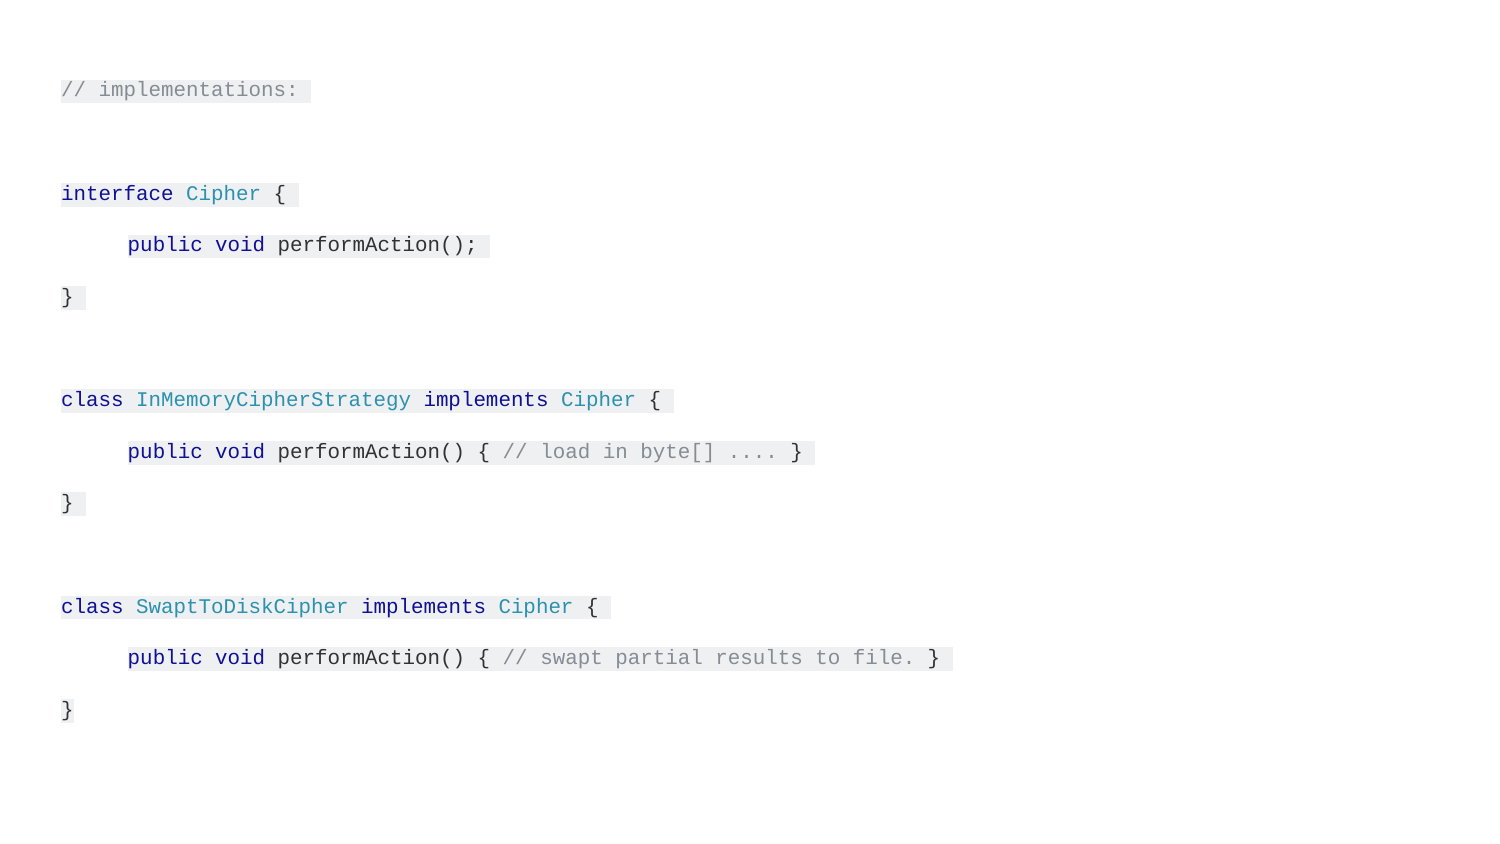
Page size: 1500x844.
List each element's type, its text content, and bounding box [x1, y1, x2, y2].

list // implementations: interface Cipher { public void performAction(); } class InMemoryCipherStrategy implements Cipher { public void performAction() { // load in byte[] .... } } class SwaptToDiskCipher implements Cipher { public void performAction() { // swapt partial results to file. } } [37, 57, 1436, 822]
